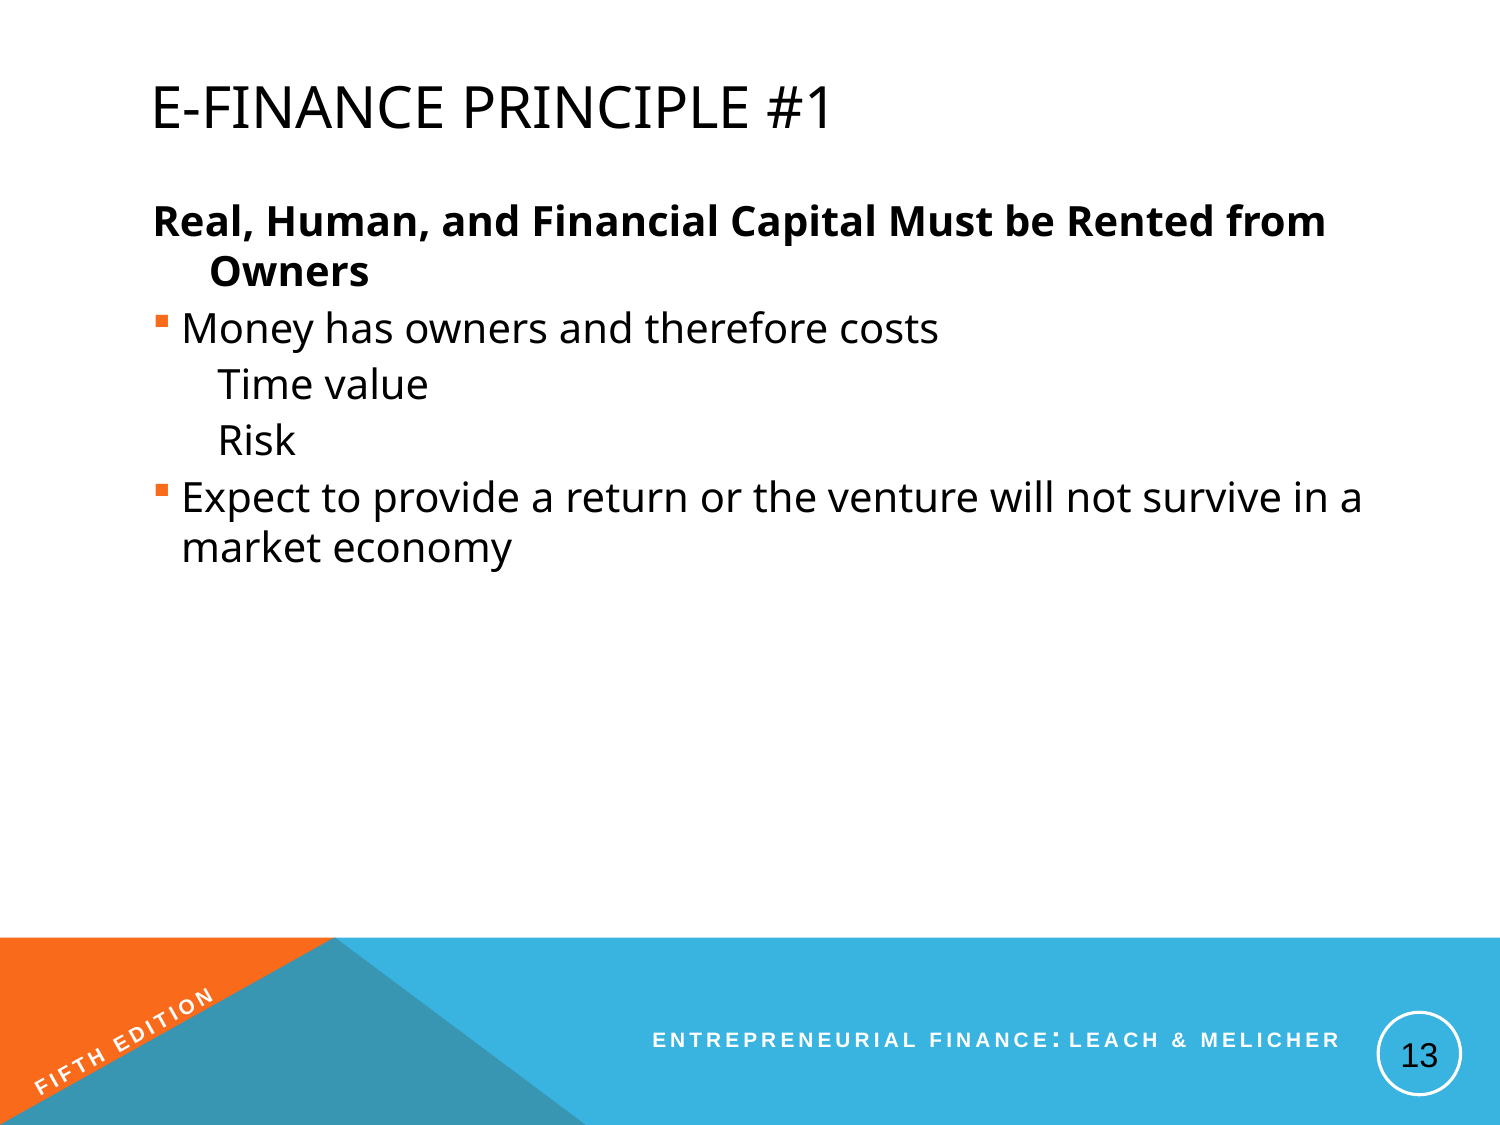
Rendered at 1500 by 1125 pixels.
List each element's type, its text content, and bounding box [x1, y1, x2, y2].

slide_number 13 [1376, 1010, 1463, 1097]
list Real, Human, and Financial Capital Must be Rented from Owners Money has owners and therefore costs Time value Risk Expect to provide a return or the venture will not survive in a market economy [137, 187, 1400, 900]
title E-Finance Principle #1 [135, 60, 1369, 150]
